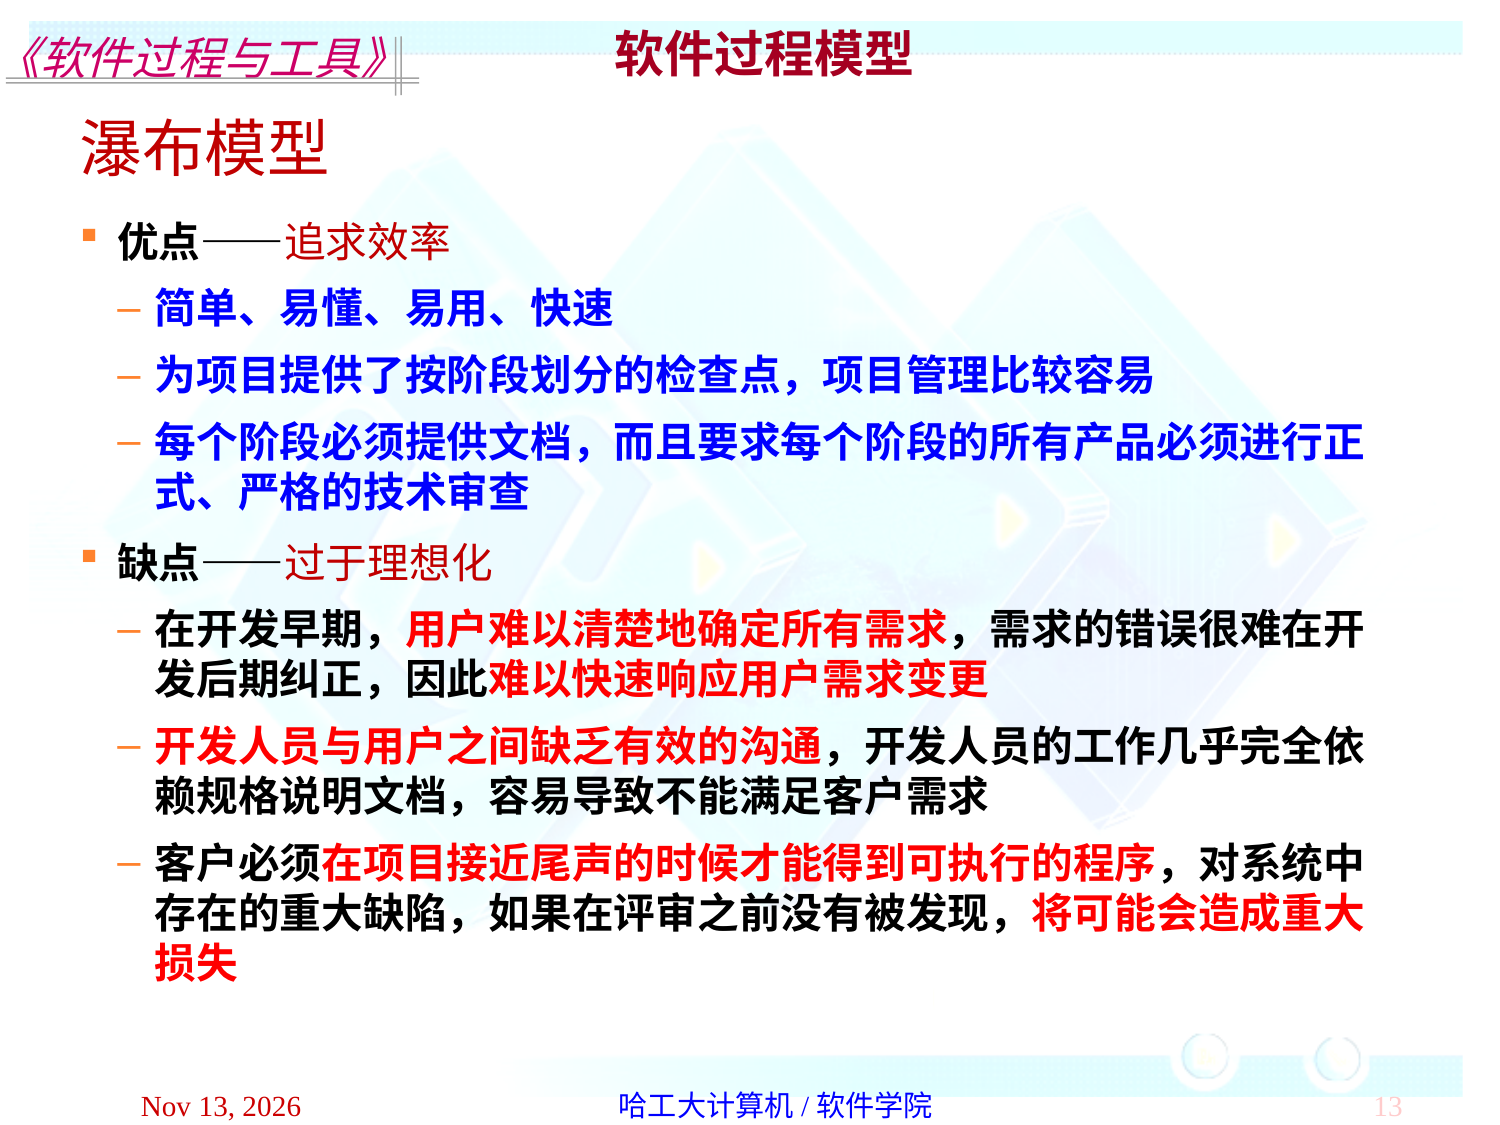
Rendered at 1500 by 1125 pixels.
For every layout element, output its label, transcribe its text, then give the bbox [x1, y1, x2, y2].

text_box 软件过程模型 [389, 15, 1140, 90]
text_box 优点——追求效率 简单、易懂、易用、快速 为项目提供了按阶段划分的检查点，项目管理比较容易 每个阶段必须提供文档，而且要求每个阶段的所有产品必须进行正式、严格的技术审查 缺点——过于理想化 在开发早期，用户难以清楚地确定所有需求，需求的错误很难在开发后期纠正，因此难以快速响应用户需求变更 开发人员与用户之间缺乏有效的沟通，开发人员的工作几乎完全依赖规格说明文档，容易导致不能满足客户需求 客户必须在项目接近尾声的时候才能得到可执行的程序，对系统中存在的重大缺陷，如果在评审之前没有被发现，将可能会造成重大损失 [64, 208, 1412, 1047]
text_box 瀑布模型 [64, 101, 1415, 209]
